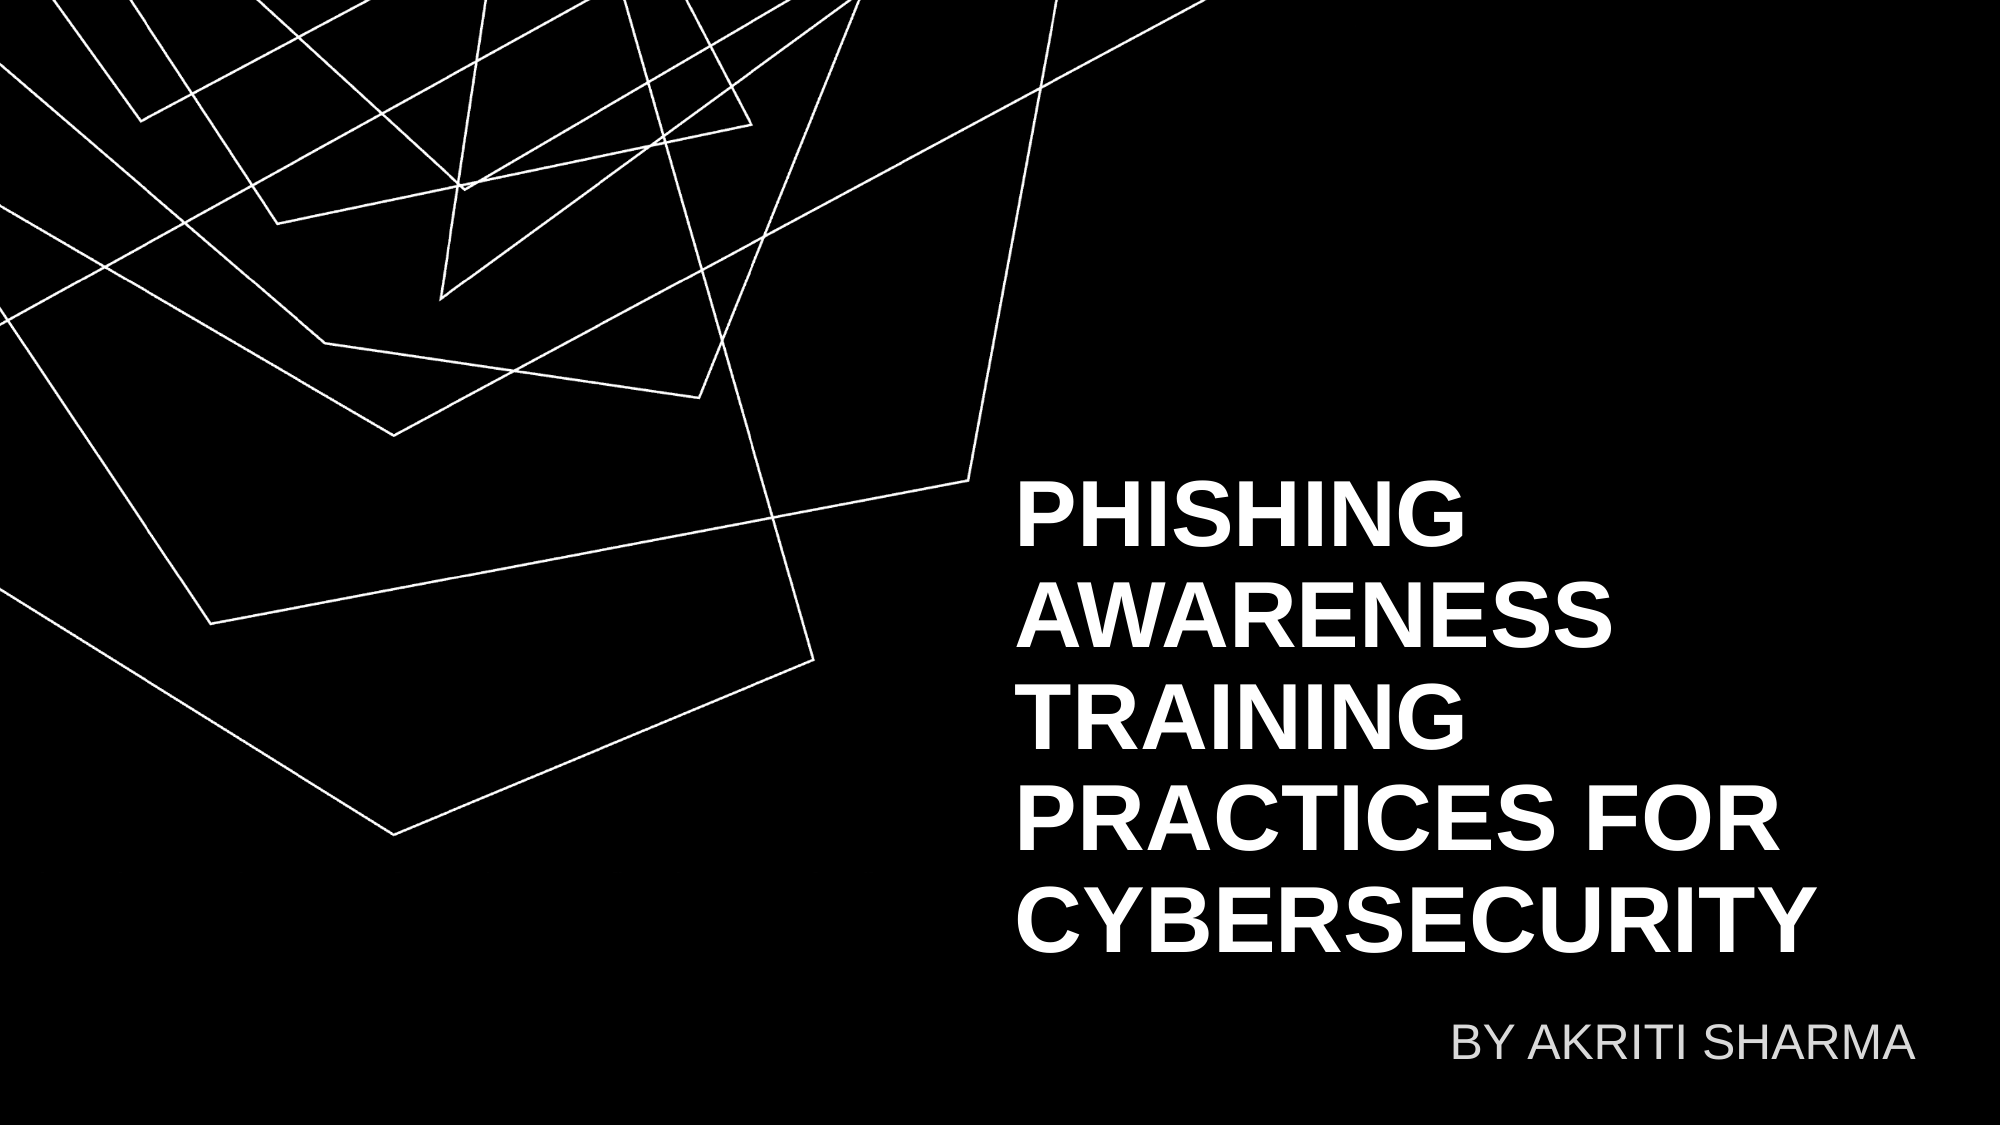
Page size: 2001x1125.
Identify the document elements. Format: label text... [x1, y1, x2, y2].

picture [0, 0, 1356, 873]
title Phishing Awareness Training Practices for Cybersecurity [999, 455, 1931, 980]
subtitle By Akriti Sharma [999, 1009, 1931, 1124]
